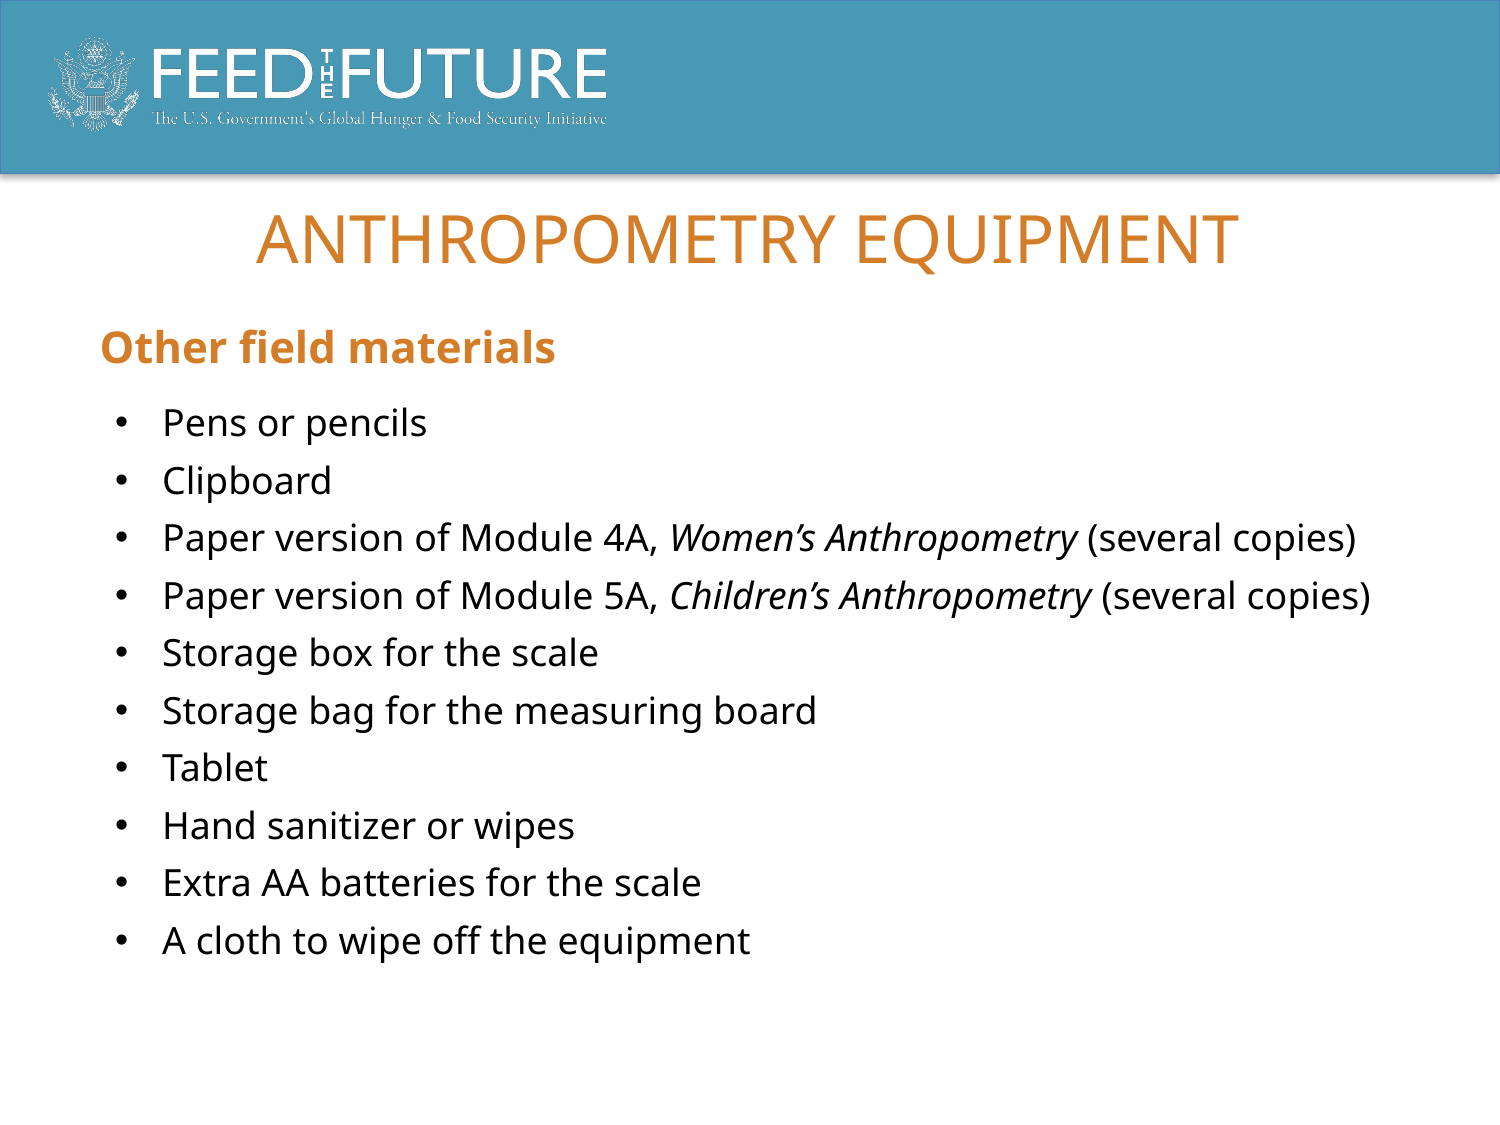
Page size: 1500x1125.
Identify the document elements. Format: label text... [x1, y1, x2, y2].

title ANTHROPOMETRY EQUIPMENT [73, 189, 1424, 288]
list Other field materials [84, 312, 1423, 387]
list Pens or pencils Clipboard Paper version of Module 4A, Women’s Anthropometry (several copies) Paper version of Module 5A, Children’s Anthropometry (several copies) Storage box for the scale Storage bag for the measuring board Tablet Hand sanitizer or wipes Extra AA batteries for the scale A cloth to wipe off the equipment [100, 391, 1430, 988]
